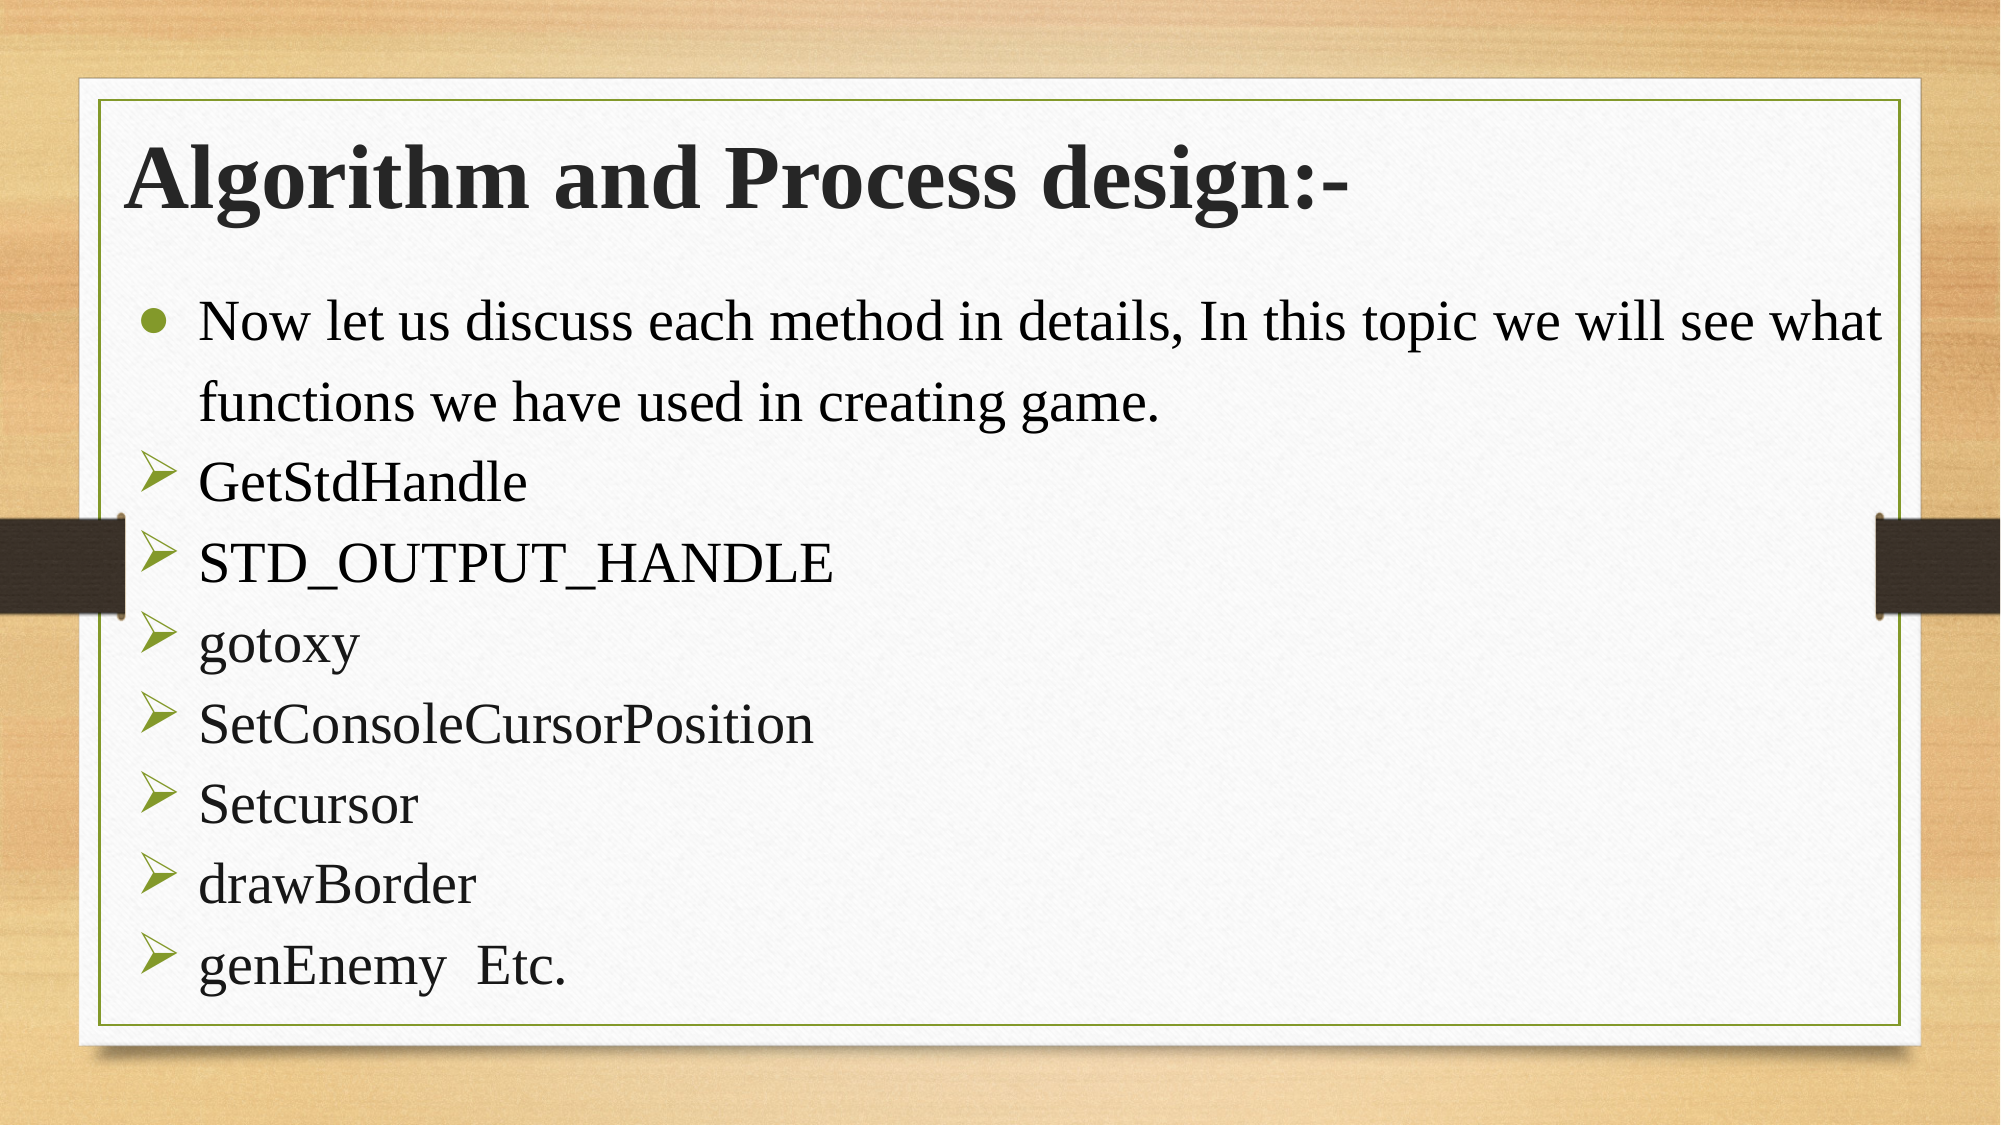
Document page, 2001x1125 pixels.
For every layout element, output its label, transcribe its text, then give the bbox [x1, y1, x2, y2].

list Now let us discuss each method in details, In this topic we will see what functions we have used in creating game. GetStdHandle STD_OUTPUT_HANDLE gotoxy SetConsoleCursorPosition Setcursor drawBorder genEnemy Etc. [103, 252, 1932, 1000]
picture [0, 0, 2001, 1125]
title Algorithm and Process design:- [103, 97, 1932, 223]
